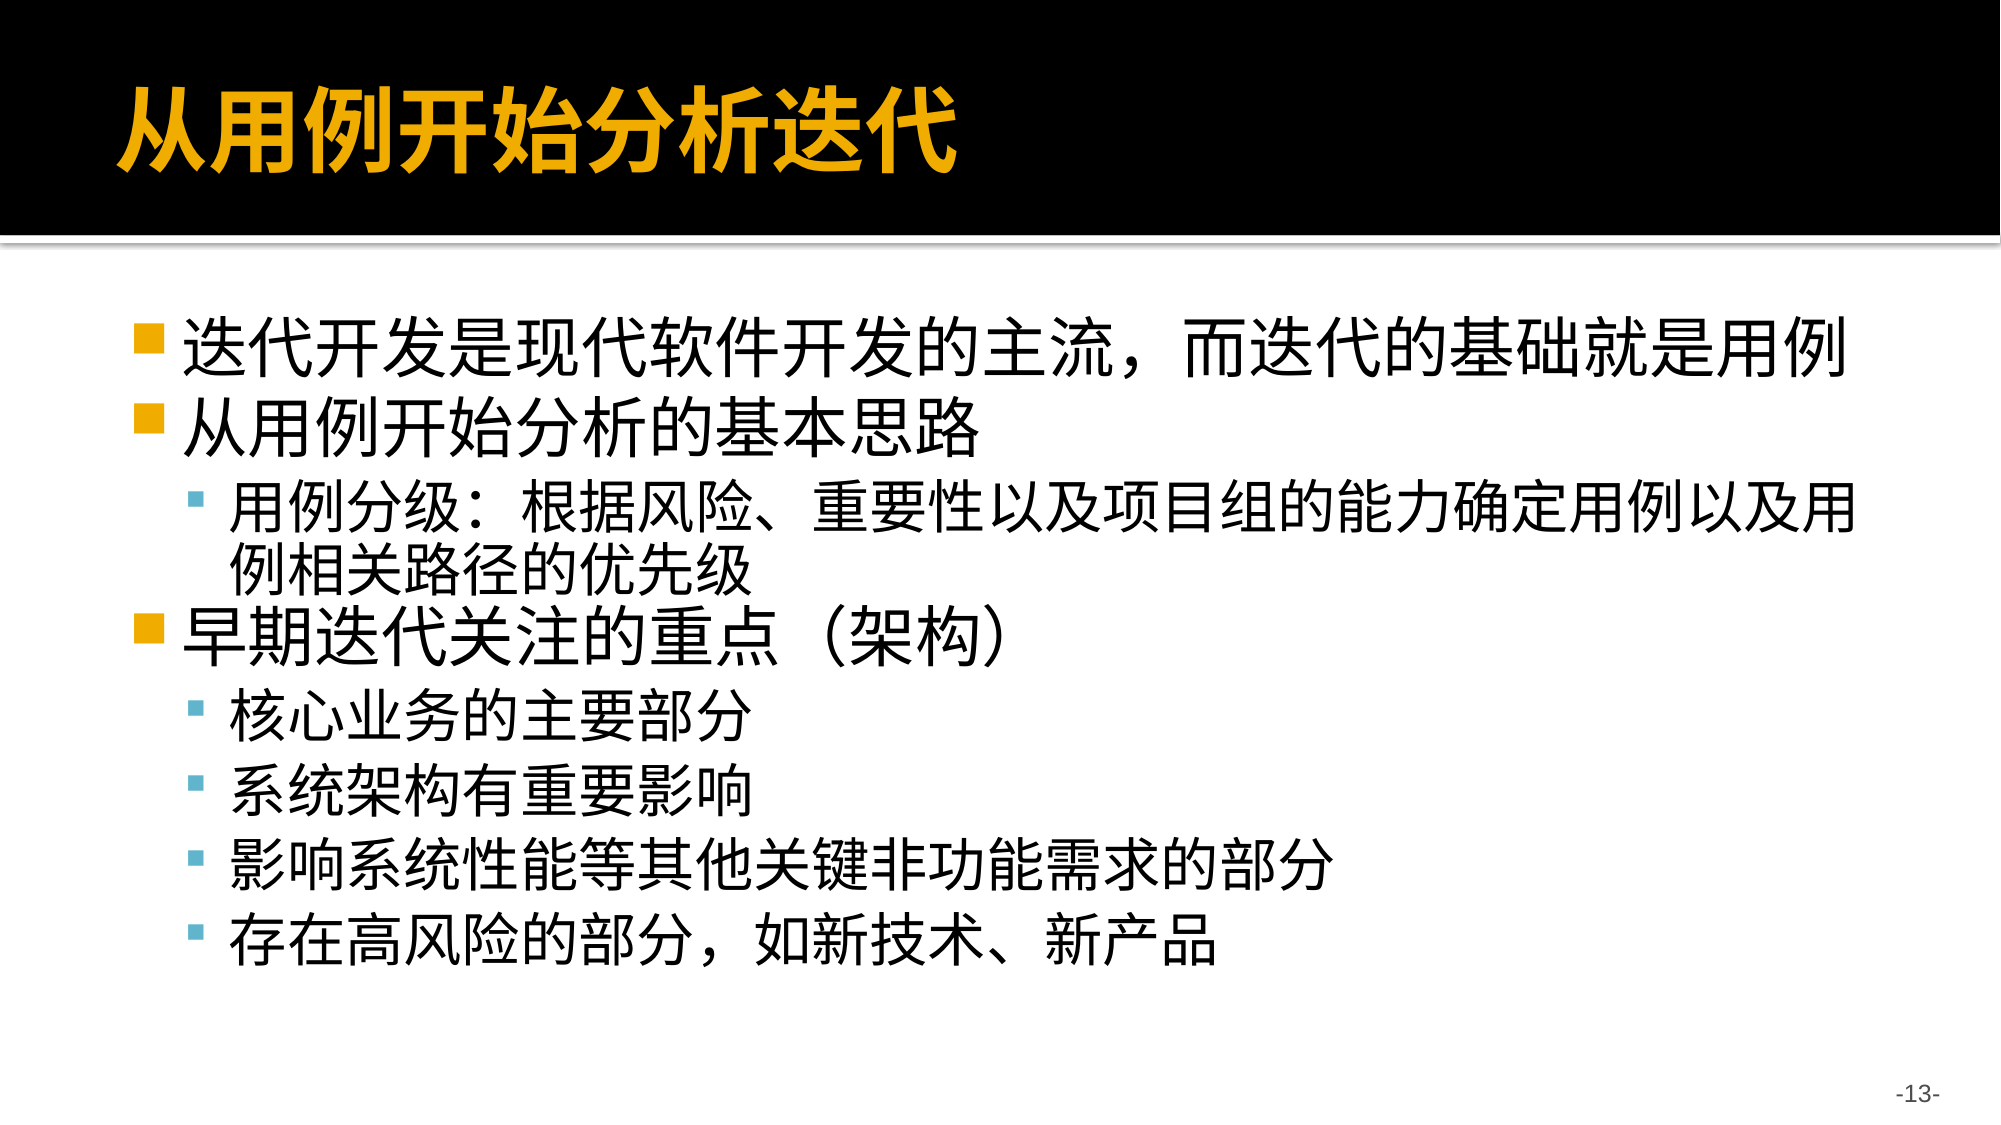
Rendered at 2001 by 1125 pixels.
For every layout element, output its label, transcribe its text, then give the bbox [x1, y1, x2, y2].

list 迭代开发是现代软件开发的主流，而迭代的基础就是用例 从用例开始分析的基本思路 用例分级：根据风险、重要性以及项目组的能力确定用例以及用例相关路径的优先级 早期迭代关注的重点（架构） 核心业务的主要部分 系统架构有重要影响 影响系统性能等其他关键非功能需求的部分 存在高风险的部分，如新技术、新产品 [99, 291, 1900, 1050]
slide_number -13- [1794, 1062, 1955, 1108]
title 从用例开始分析迭代 [99, 25, 1900, 231]
